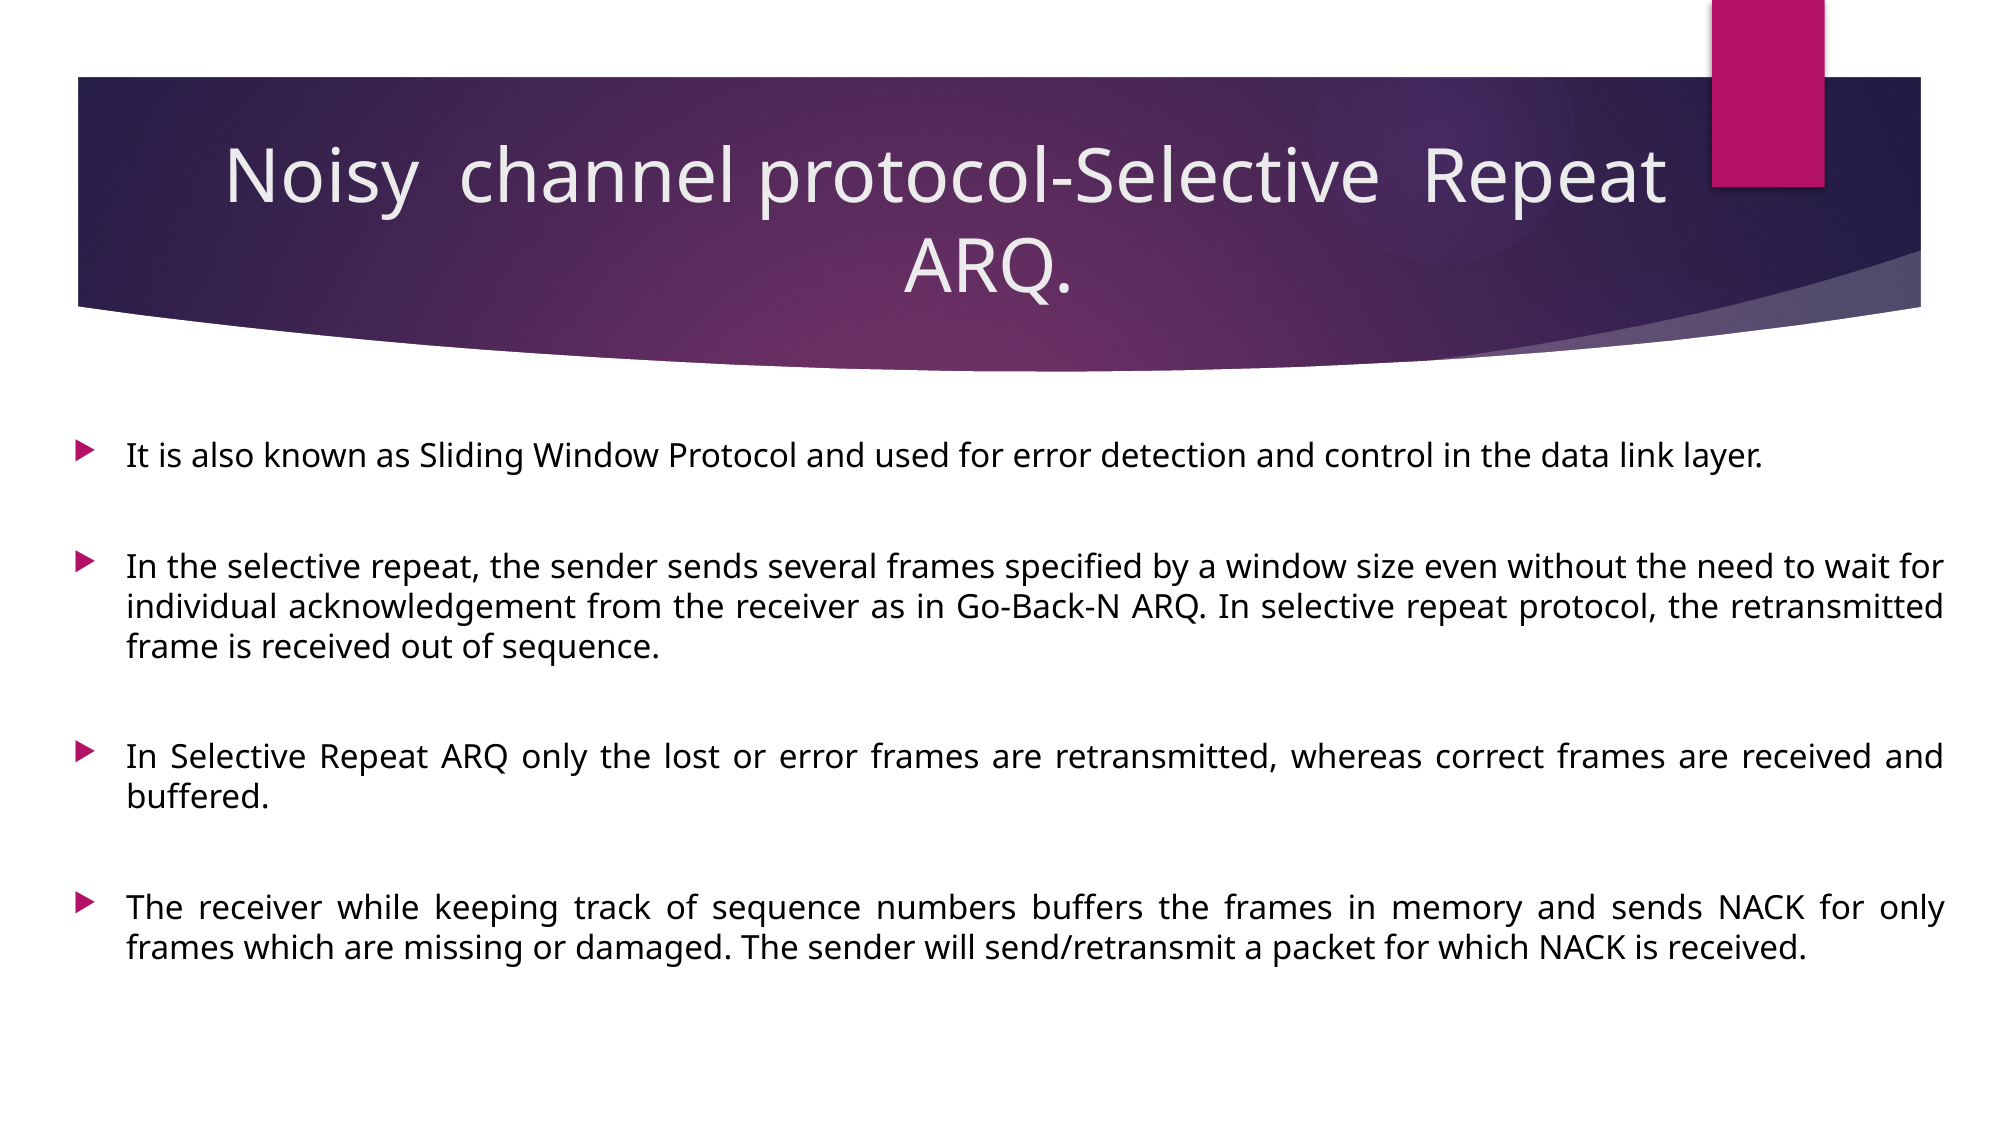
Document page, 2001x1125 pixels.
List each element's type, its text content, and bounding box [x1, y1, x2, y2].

title Noisy channel protocol-Selective Repeat ARQ. [189, 159, 1866, 276]
list It is also known as Sliding Window Protocol and used for error detection and control in the data link layer. In the selective repeat, the sender sends several frames specified by a window size even without the need to wait for individual acknowledgement from the receiver as in Go-Back-N ARQ. In selective repeat protocol, the retransmitted frame is received out of sequence. In Selective Repeat ARQ only the lost or error frames are retransmitted, whereas correct frames are received and buffered. The receiver while keeping track of sequence numbers buffers the frames in memory and sends NACK for only frames which are missing or damaged. The sender will send/retransmit a packet for which NACK is received. [58, 427, 1964, 988]
